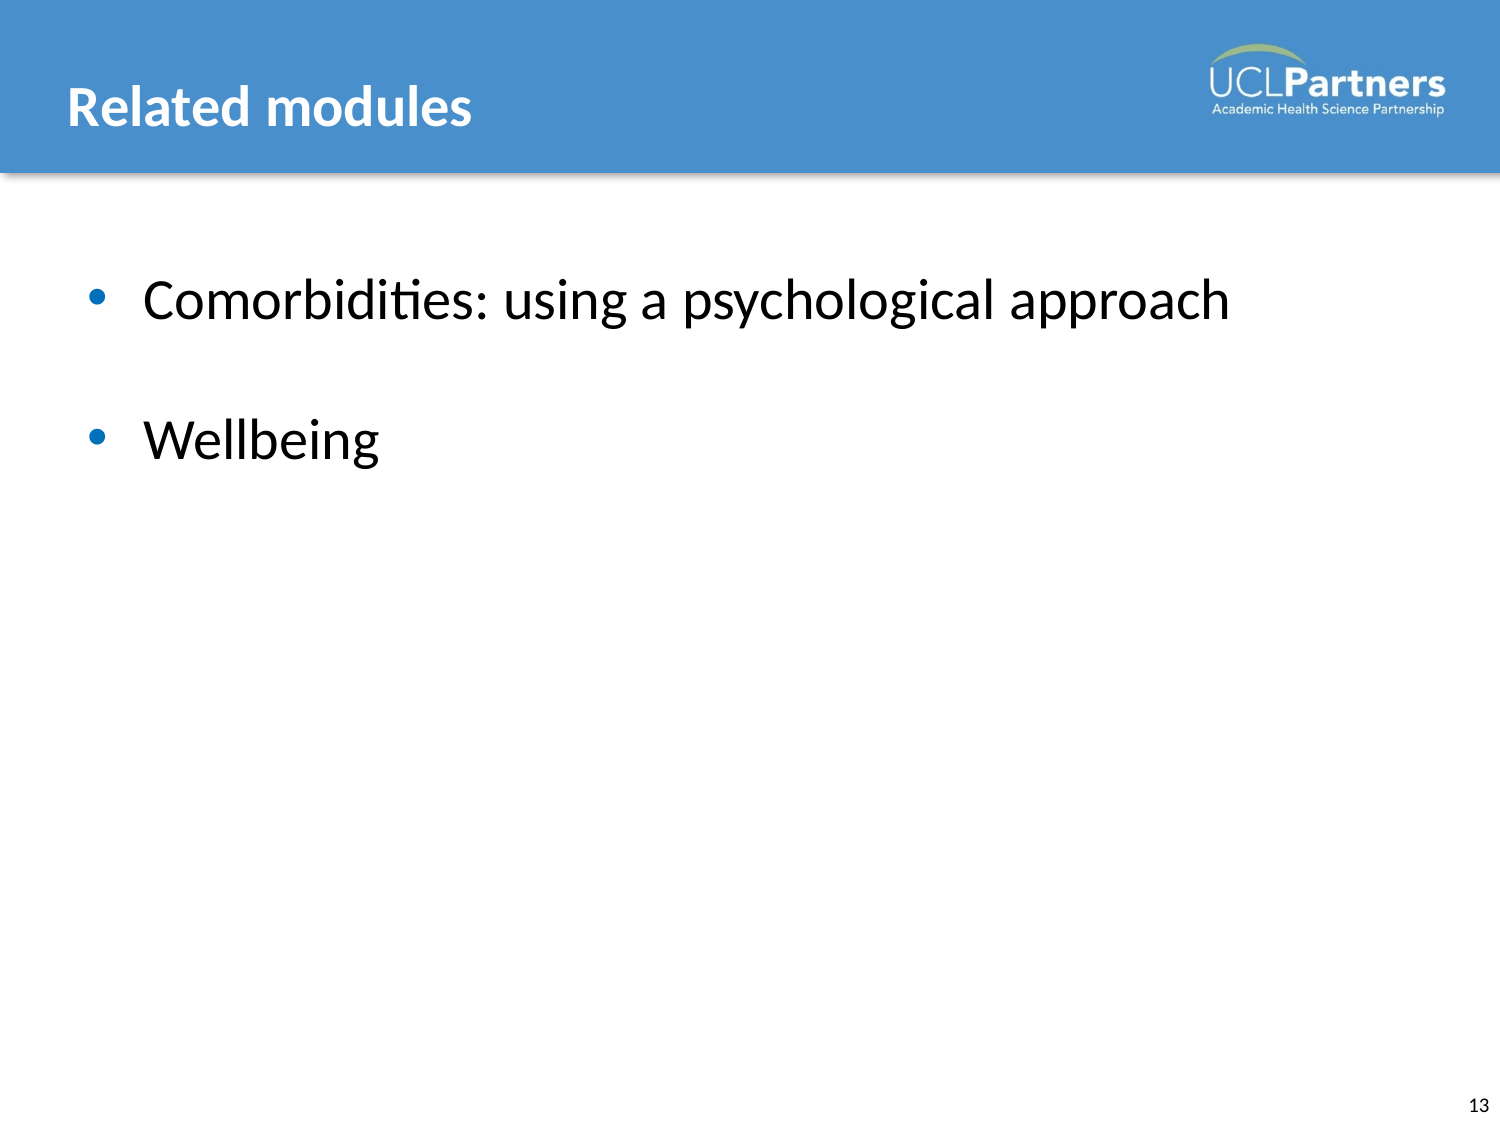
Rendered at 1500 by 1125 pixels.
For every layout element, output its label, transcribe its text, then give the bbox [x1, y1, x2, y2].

title Related modules [53, 45, 1154, 161]
list Comorbidities: using a psychological approach Wellbeing [52, 254, 1434, 988]
slide_number 13 [1457, 1091, 1490, 1117]
picture [0, 0, 1500, 173]
